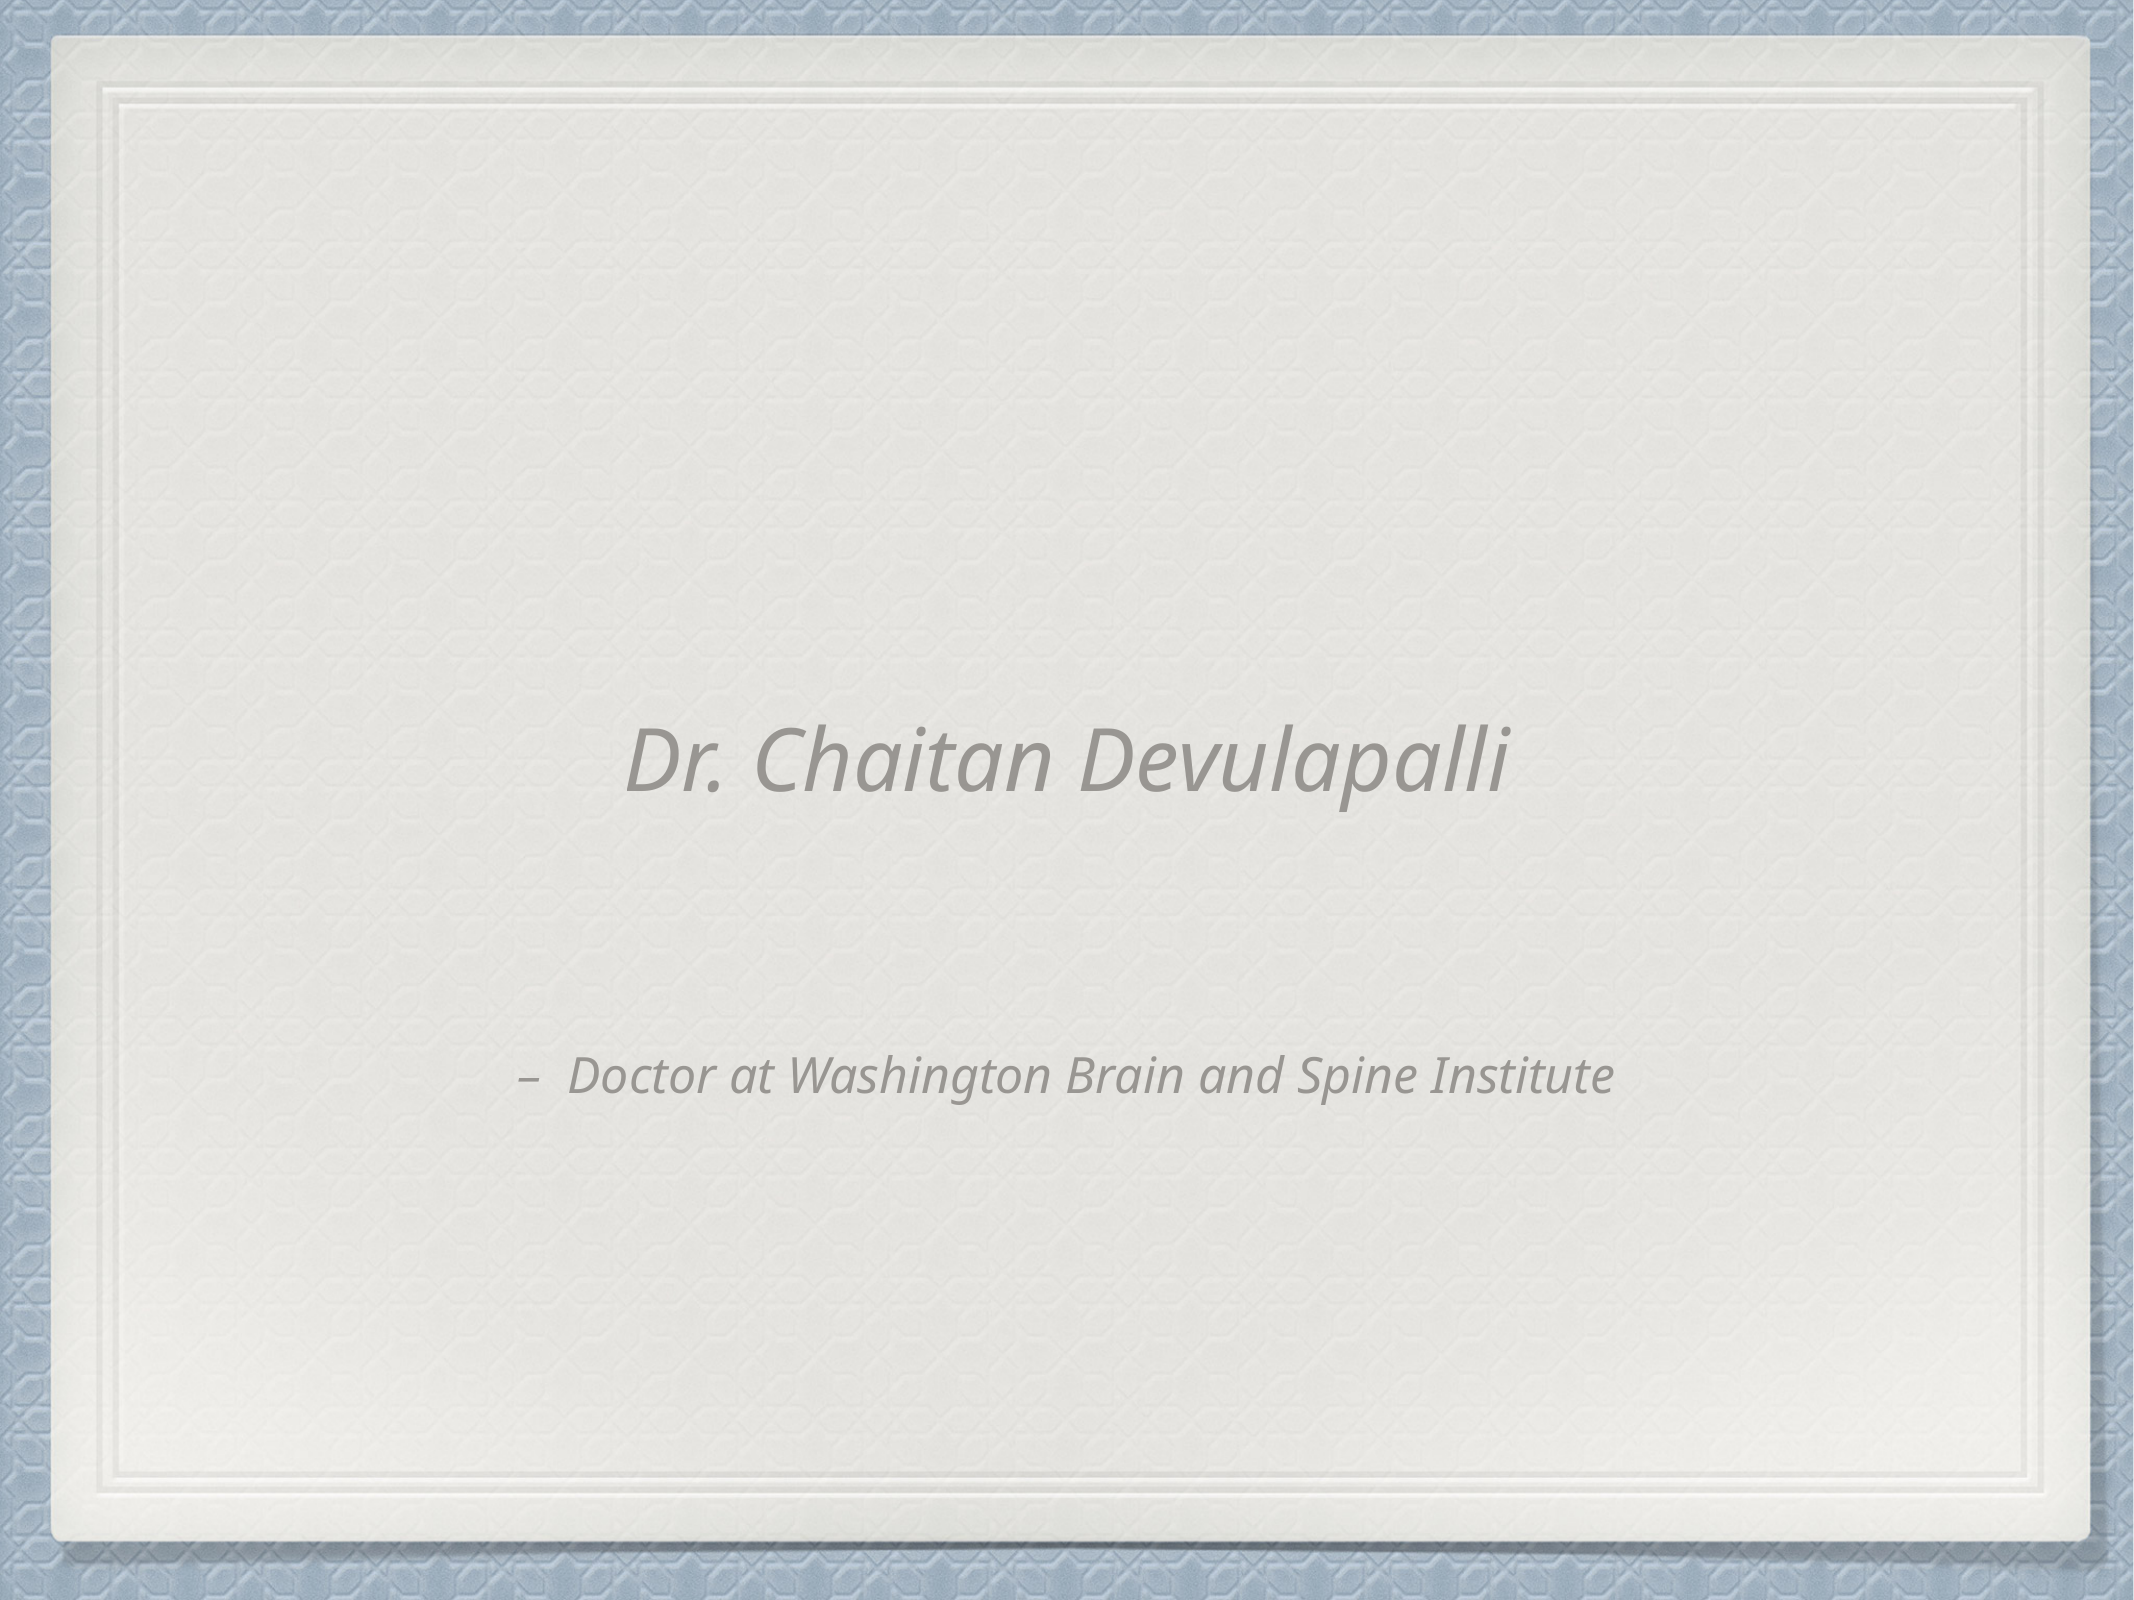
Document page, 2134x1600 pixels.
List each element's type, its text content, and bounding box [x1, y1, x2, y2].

text_box Dr. Chaitan Devulapalli [208, 703, 1925, 809]
picture [0, 0, 2134, 1600]
text_box – Doctor at Washington Brain and Spine Institute [208, 1043, 1925, 1104]
